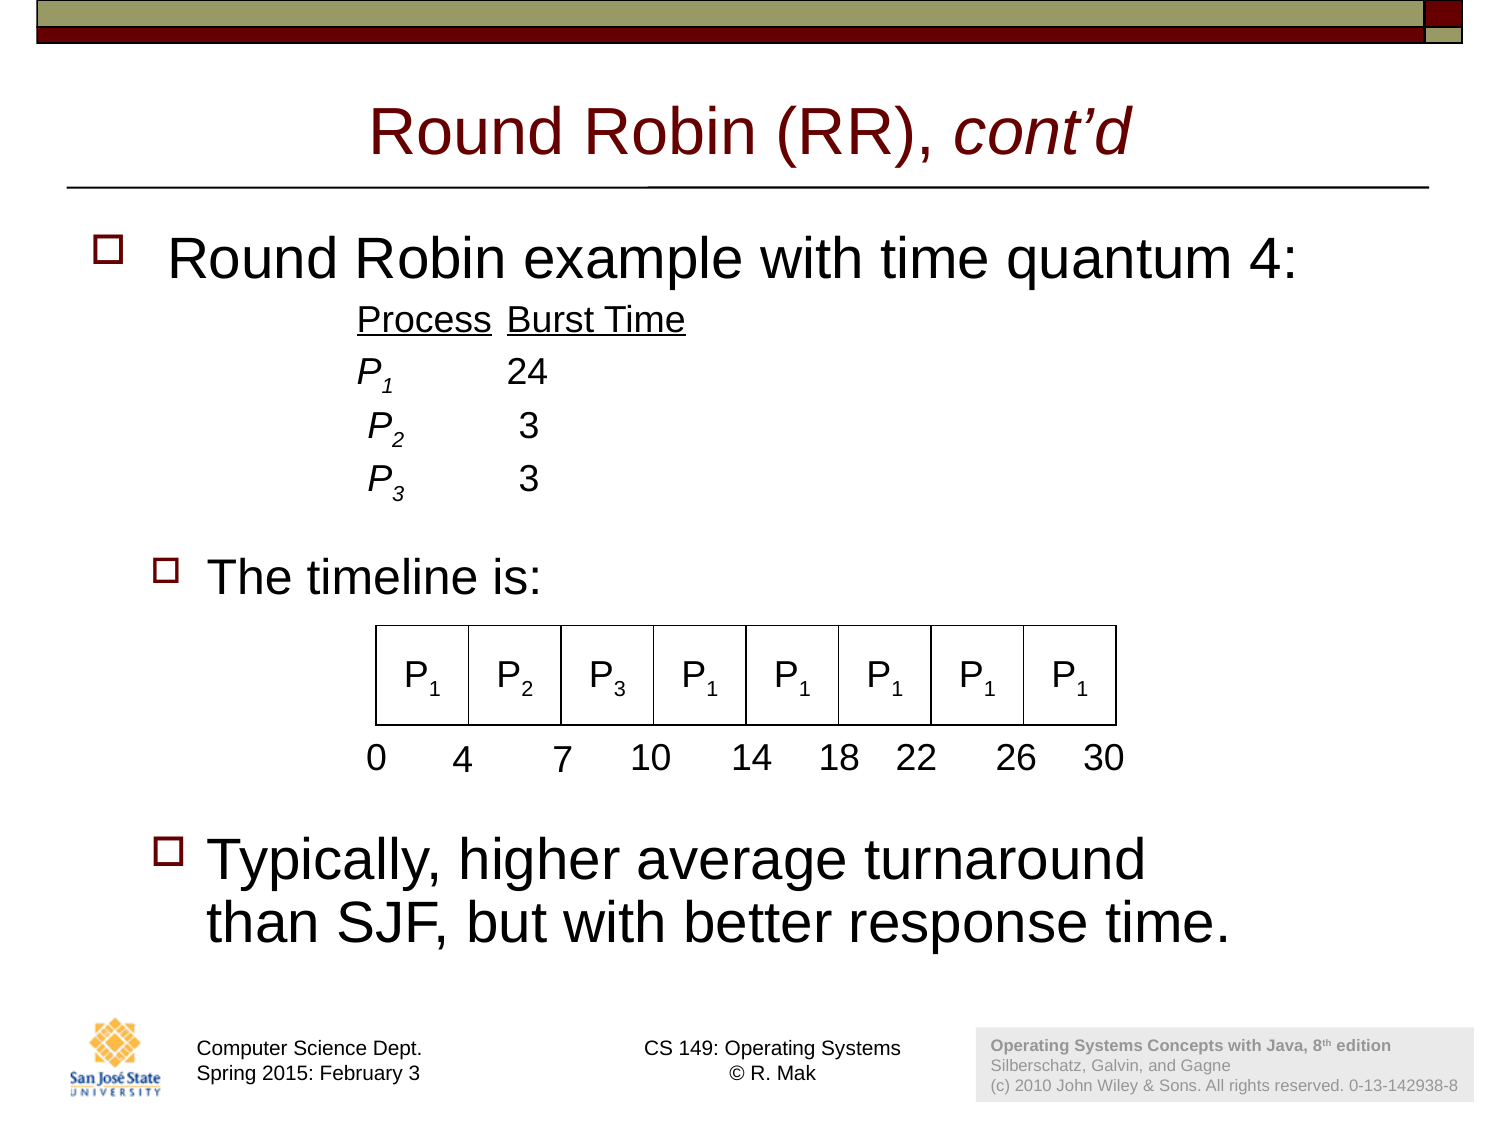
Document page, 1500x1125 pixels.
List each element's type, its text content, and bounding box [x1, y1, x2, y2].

text_box Process Burst Time P1 24 P2 3 P3 3 The timeline is: Typically, higher average turnaround than SJF, but with better response time. [135, 292, 1342, 1013]
picture [60, 1012, 166, 1112]
title Round Robin (RR), cont’d [75, 67, 1425, 175]
text_box Operating Systems Concepts with Java, 8th edition Silberschatz, Galvin, and Gagne (c) 2010 John Wiley & Sons. All rights reserved. 0-13-142938-8 [975, 1027, 1474, 1102]
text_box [350, 625, 1141, 788]
list Round Robin example with time quantum 4: [75, 212, 1425, 293]
